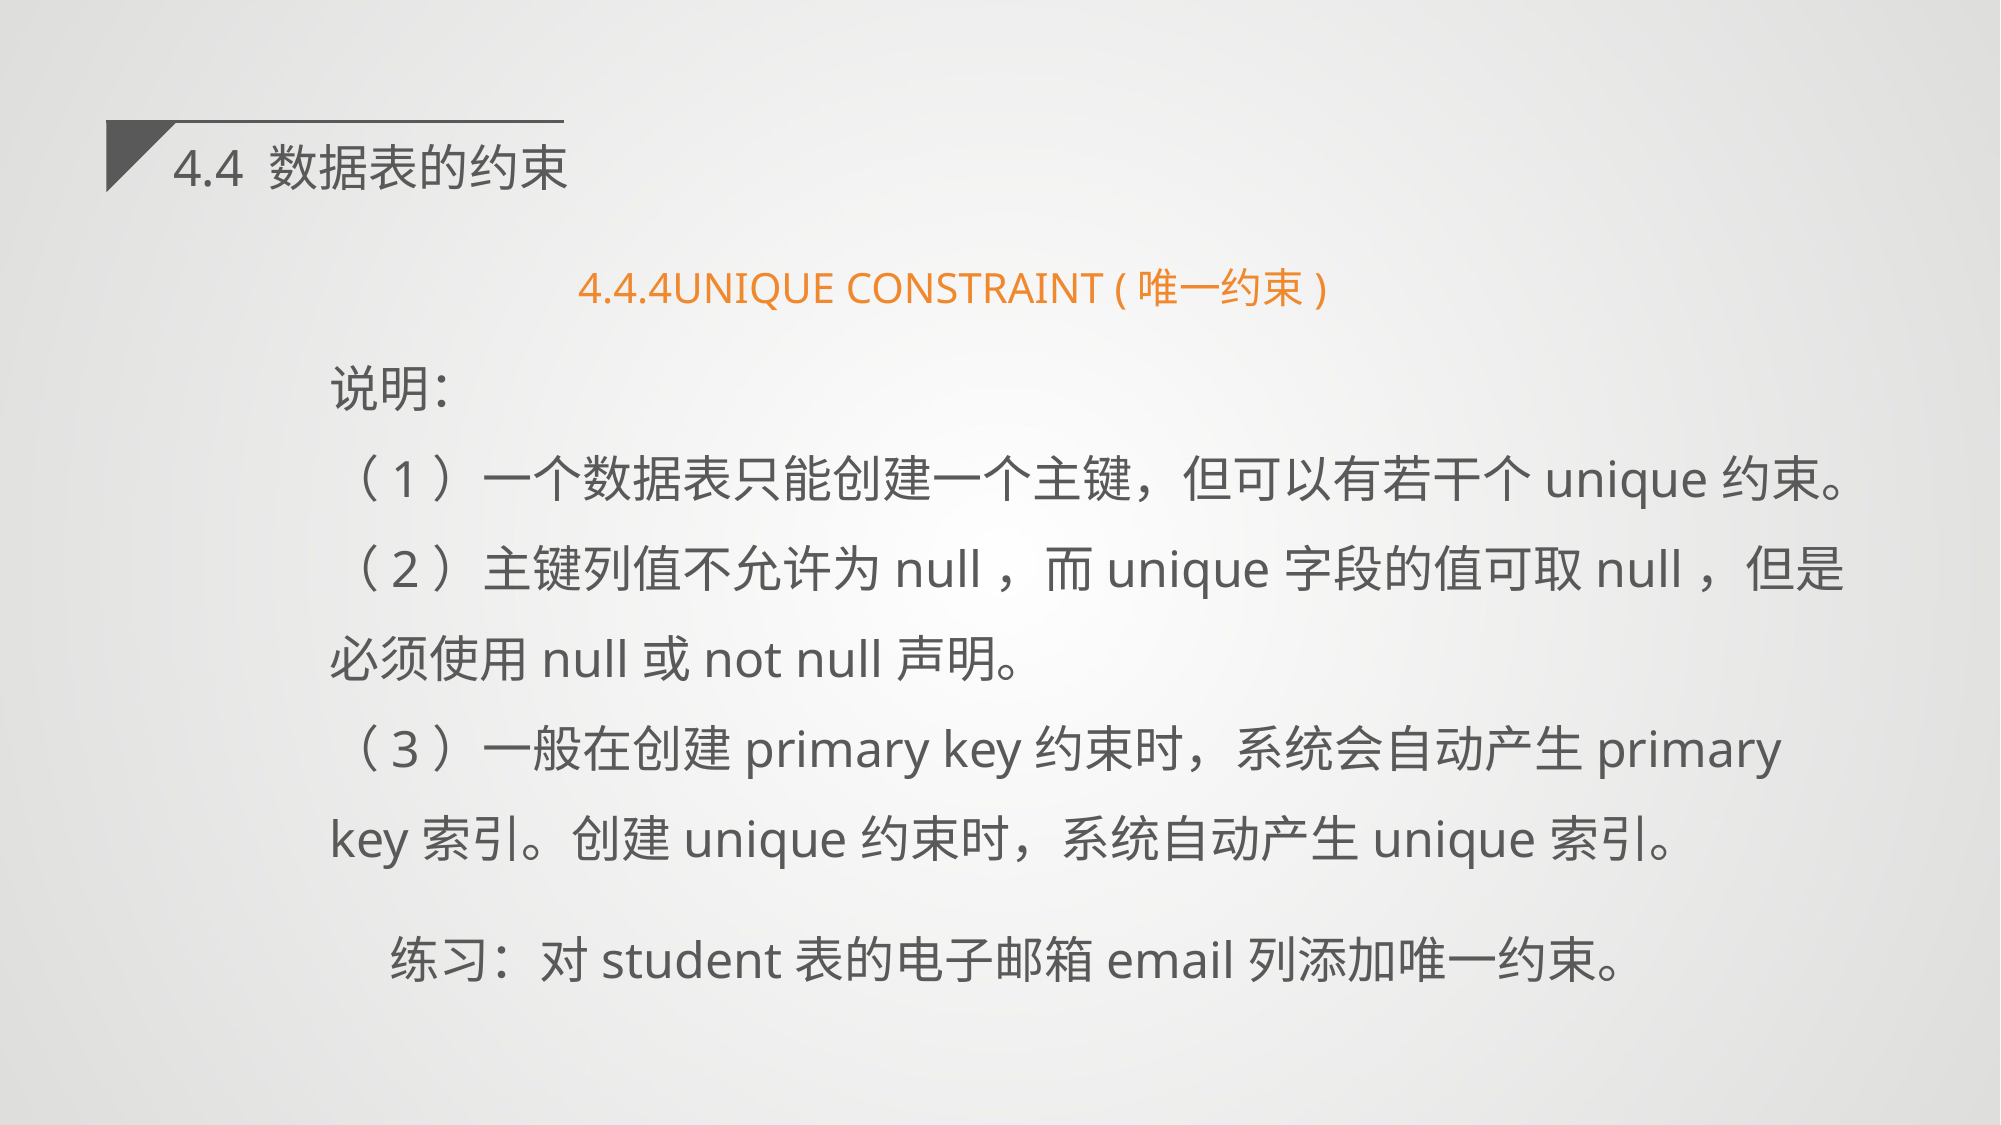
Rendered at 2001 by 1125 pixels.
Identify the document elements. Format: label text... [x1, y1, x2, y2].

text_box [105, 120, 178, 195]
text_box 4.4.4UNIQUE CONSTRAINT (唯一约束) [563, 229, 1342, 320]
picture [0, 0, 2001, 1125]
text_box 说明： （1）一个数据表只能创建一个主键，但可以有若干个unique约束。 （2）主键列值不允许为null，而unique字段的值可取null，但是必须使用null或not null声明。 （3）一般在创建primary key约束时，系统会自动产生primary key索引。创建unique约束时，系统自动产生unique索引。 [315, 320, 1868, 875]
text_box 练习：对student表的电子邮箱email列添加唯一约束。 [374, 920, 1663, 996]
text_box 4.4 数据表的约束 [158, 103, 752, 230]
